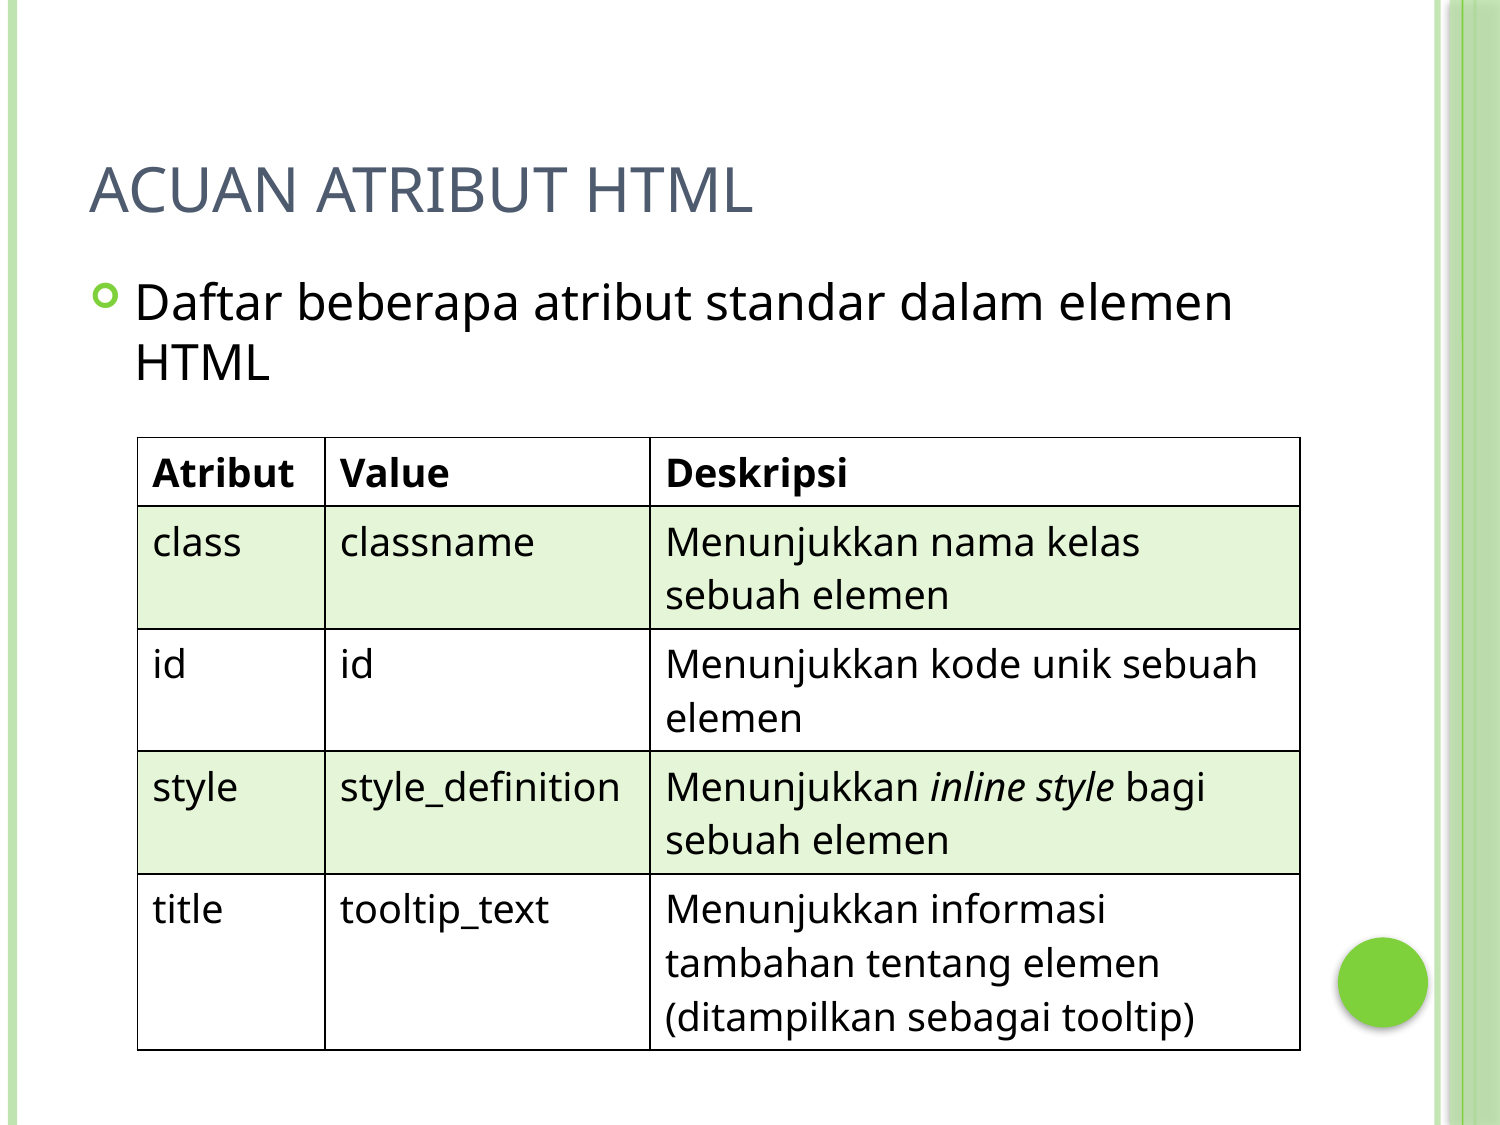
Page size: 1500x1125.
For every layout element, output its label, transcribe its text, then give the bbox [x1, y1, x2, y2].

table_cell title [138, 875, 324, 1049]
table_cell Menunjukkan inline style bagi sebuah elemen [651, 752, 1299, 873]
table_cell classname [326, 507, 649, 628]
table_header Value [326, 438, 649, 505]
table_header Atribut [138, 438, 324, 505]
list Daftar beberapa atribut standar dalam elemen HTML [75, 262, 1300, 1062]
table_header Deskripsi [651, 438, 1299, 505]
title Acuan Atribut HTML [75, 45, 1300, 233]
table_cell style_definition [326, 752, 649, 873]
table_cell id [138, 630, 324, 750]
table_cell tooltip_text [326, 875, 649, 1049]
table_cell Menunjukkan kode unik sebuah elemen [651, 630, 1299, 750]
table_cell Menunjukkan nama kelas sebuah elemen [651, 507, 1299, 628]
table_cell Menunjukkan informasi tambahan tentang elemen (ditampilkan sebagai tooltip) [651, 875, 1299, 1049]
table_cell style [138, 752, 324, 873]
table_cell class [138, 507, 324, 628]
table_cell id [326, 630, 649, 750]
